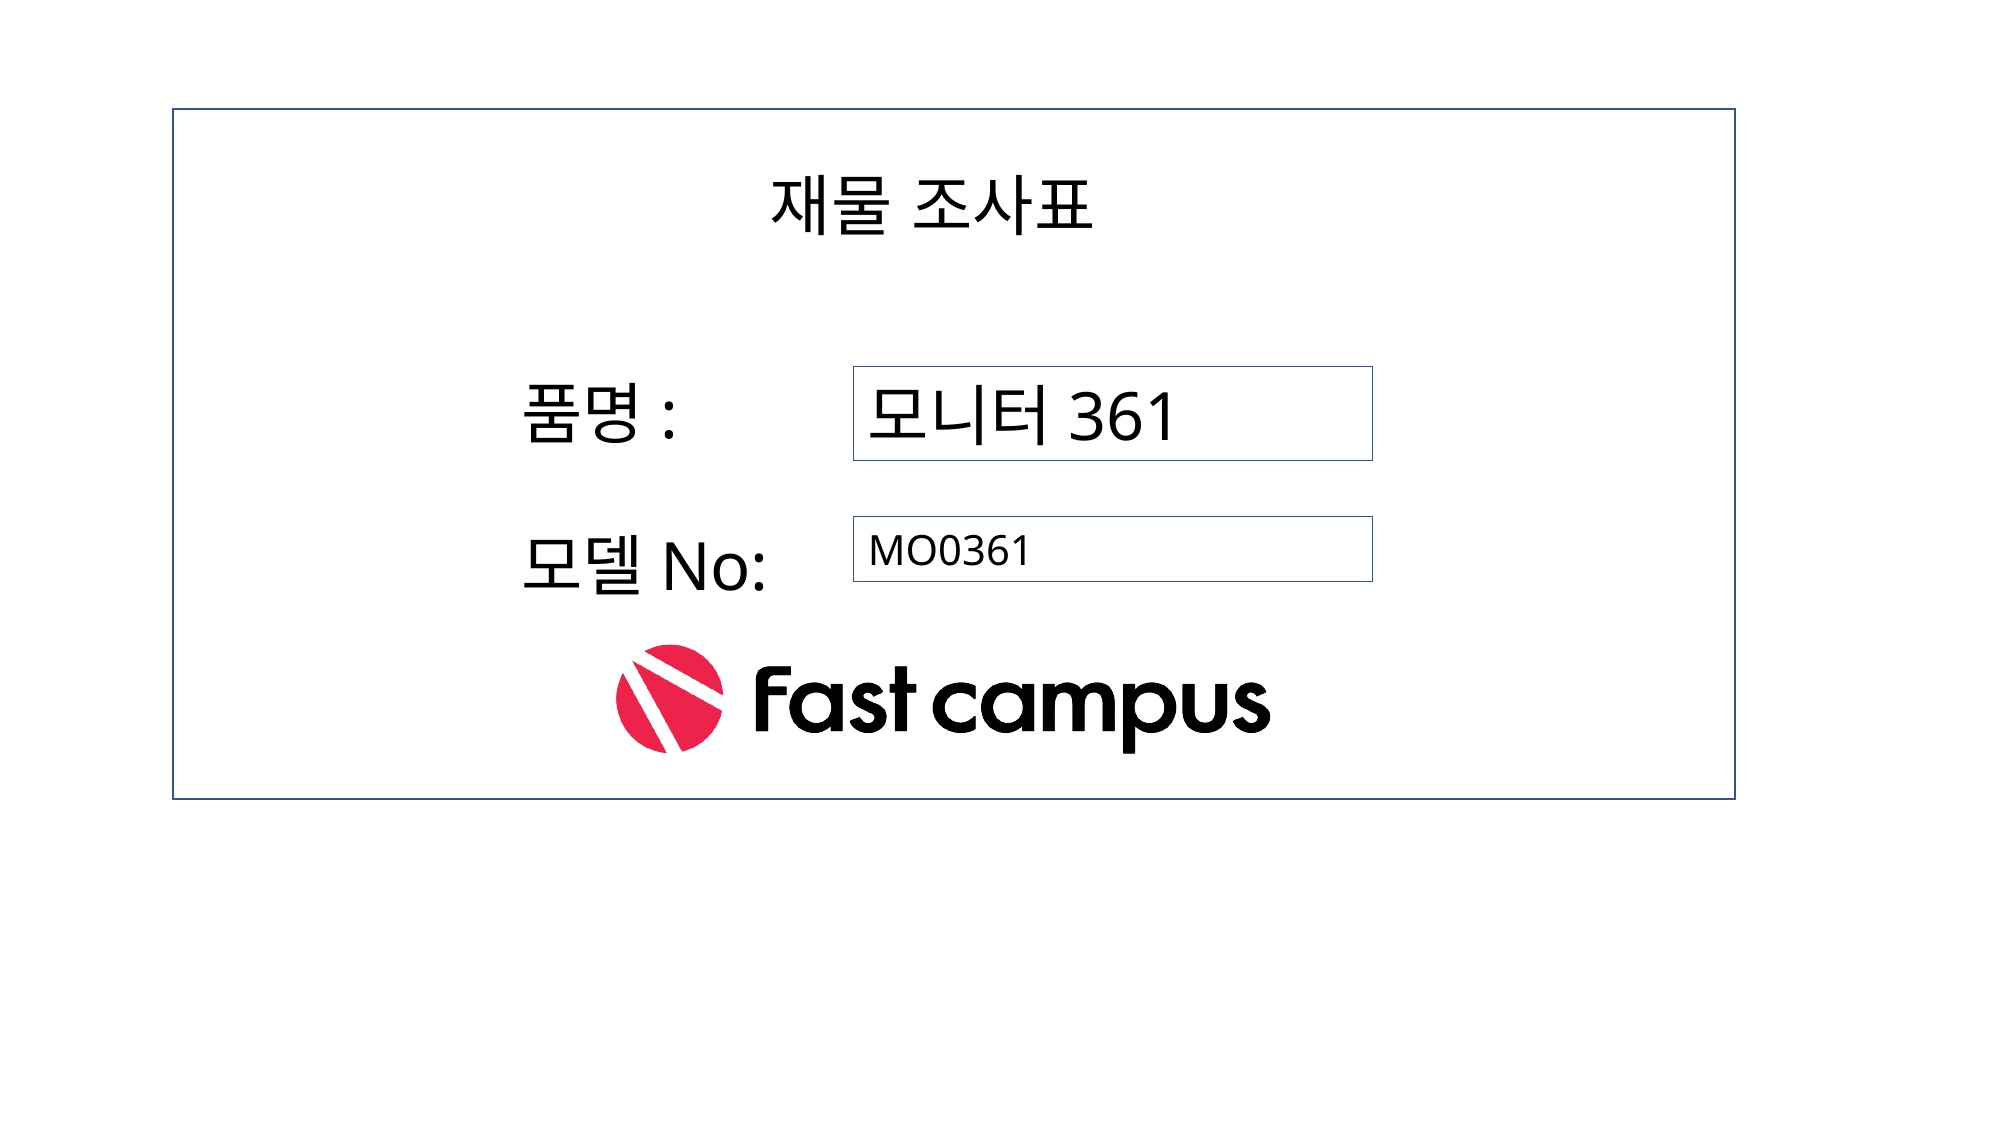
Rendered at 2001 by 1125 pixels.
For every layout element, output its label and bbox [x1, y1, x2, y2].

text_box [172, 108, 1736, 800]
picture [607, 635, 1279, 763]
